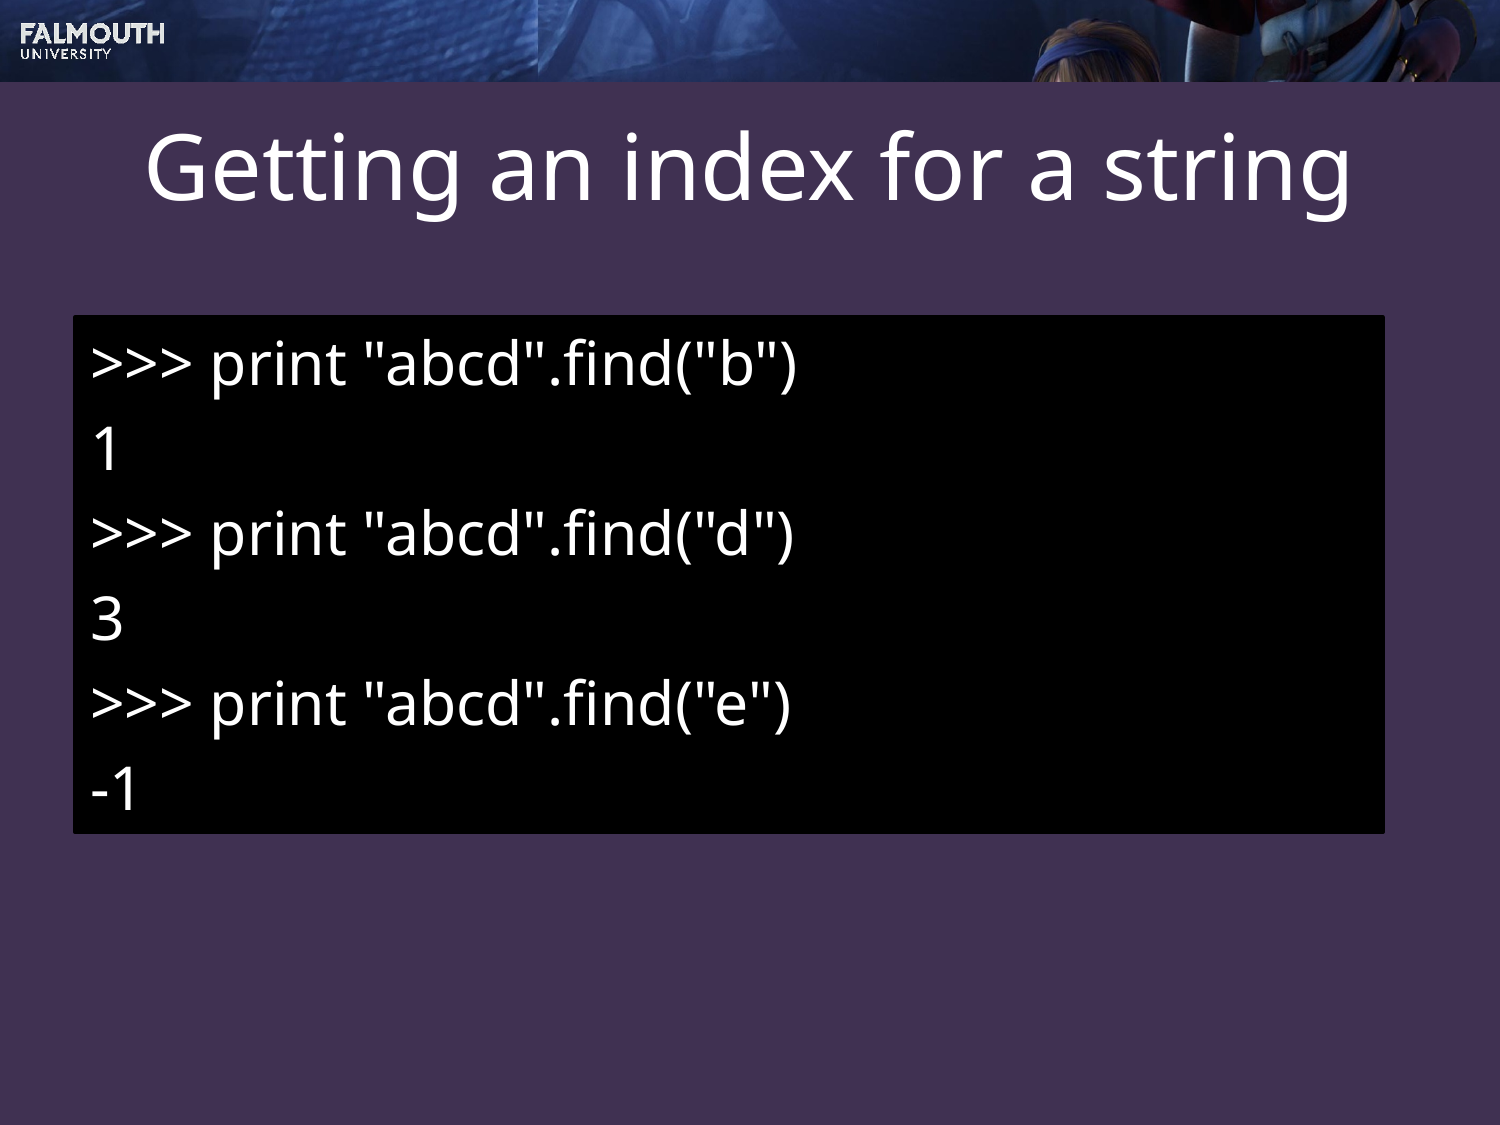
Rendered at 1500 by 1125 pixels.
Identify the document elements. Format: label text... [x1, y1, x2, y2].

picture [0, 0, 1500, 82]
list >>> print "abcd".find("b") 1 >>> print "abcd".find("d") 3 >>> print "abcd".find("e") -1 [73, 315, 1385, 834]
title Getting an index for a string [75, 70, 1425, 258]
